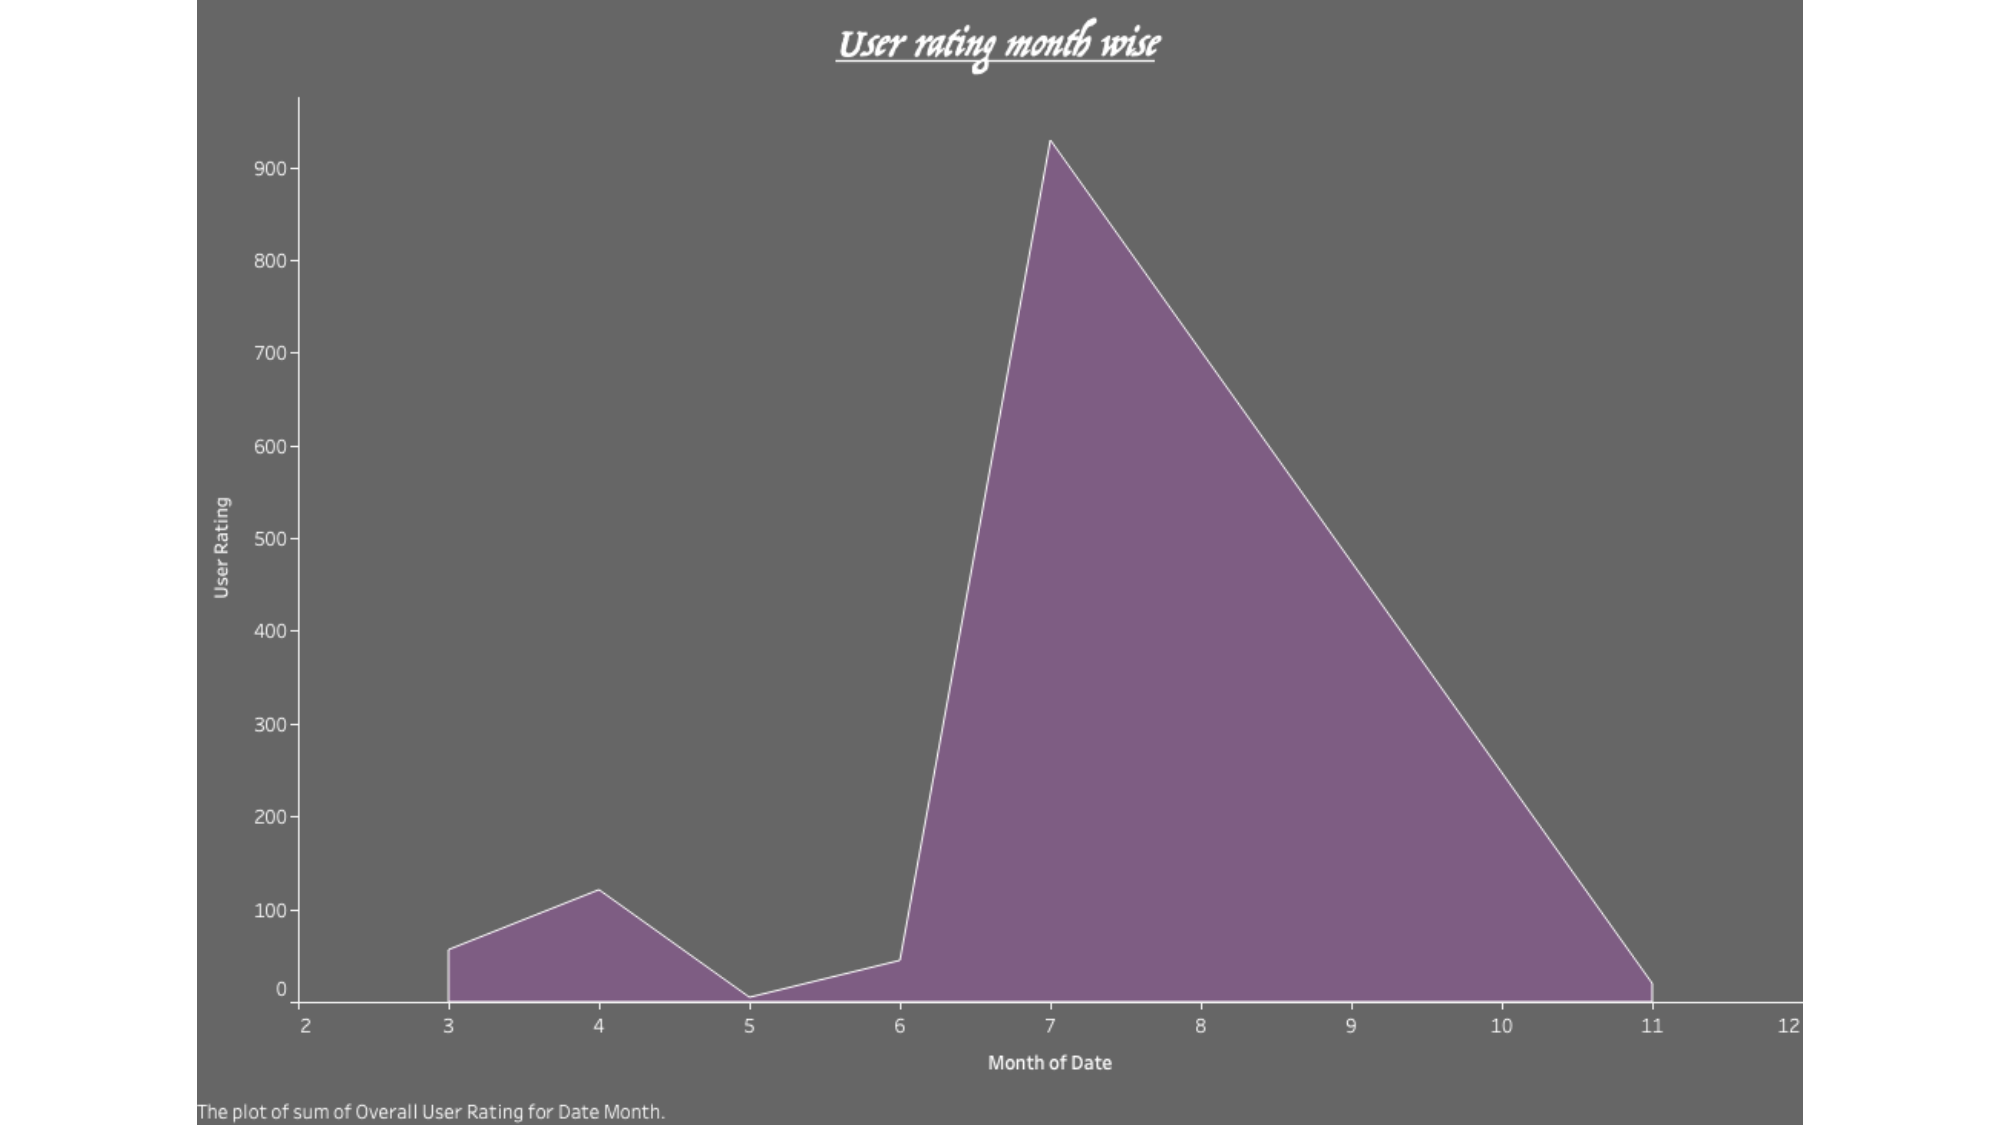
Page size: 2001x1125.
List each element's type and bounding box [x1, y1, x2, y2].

picture [197, 0, 1803, 1125]
